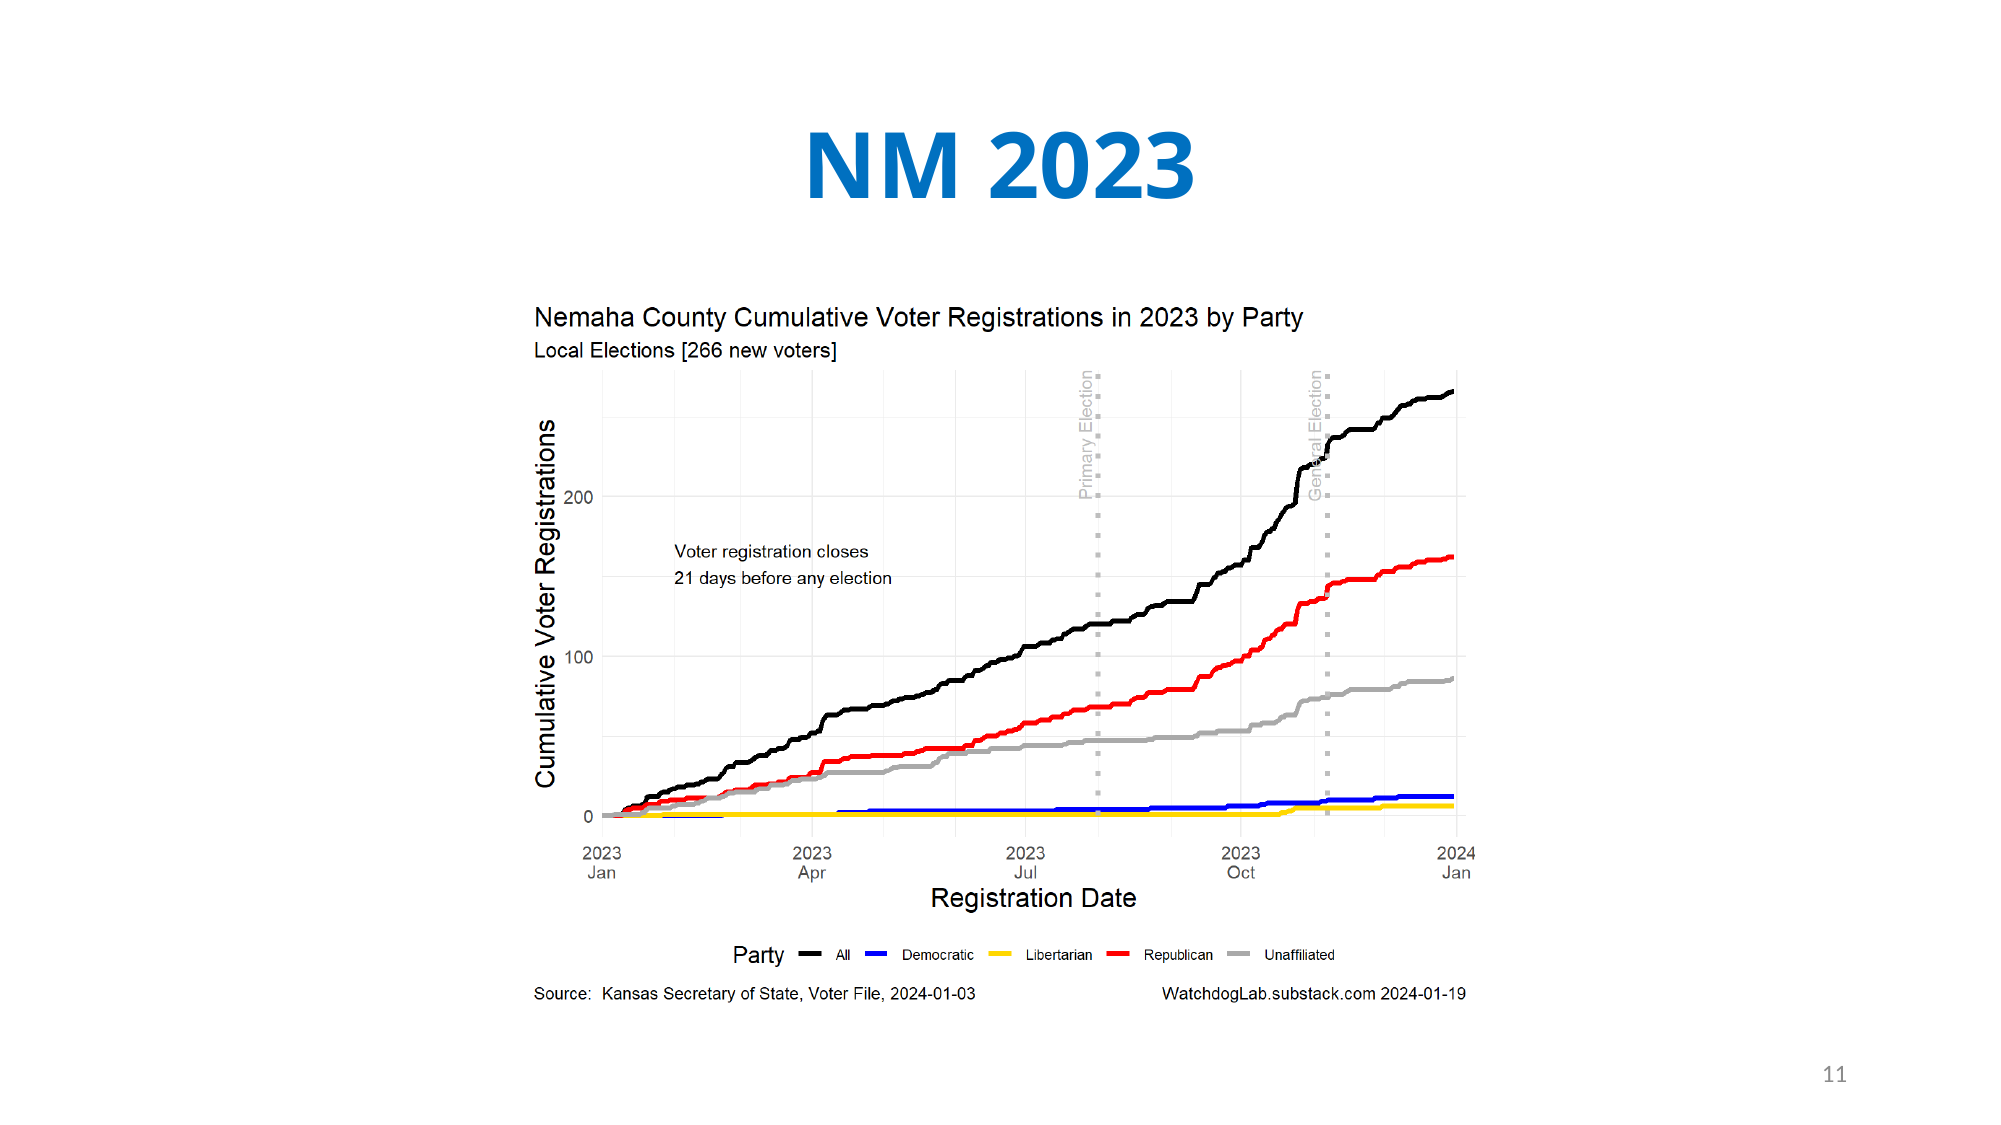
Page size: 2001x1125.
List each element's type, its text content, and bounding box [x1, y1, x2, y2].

title NM 2023 [137, 59, 1863, 278]
picture [524, 297, 1475, 1011]
slide_number ‹#› [1412, 1042, 1863, 1103]
